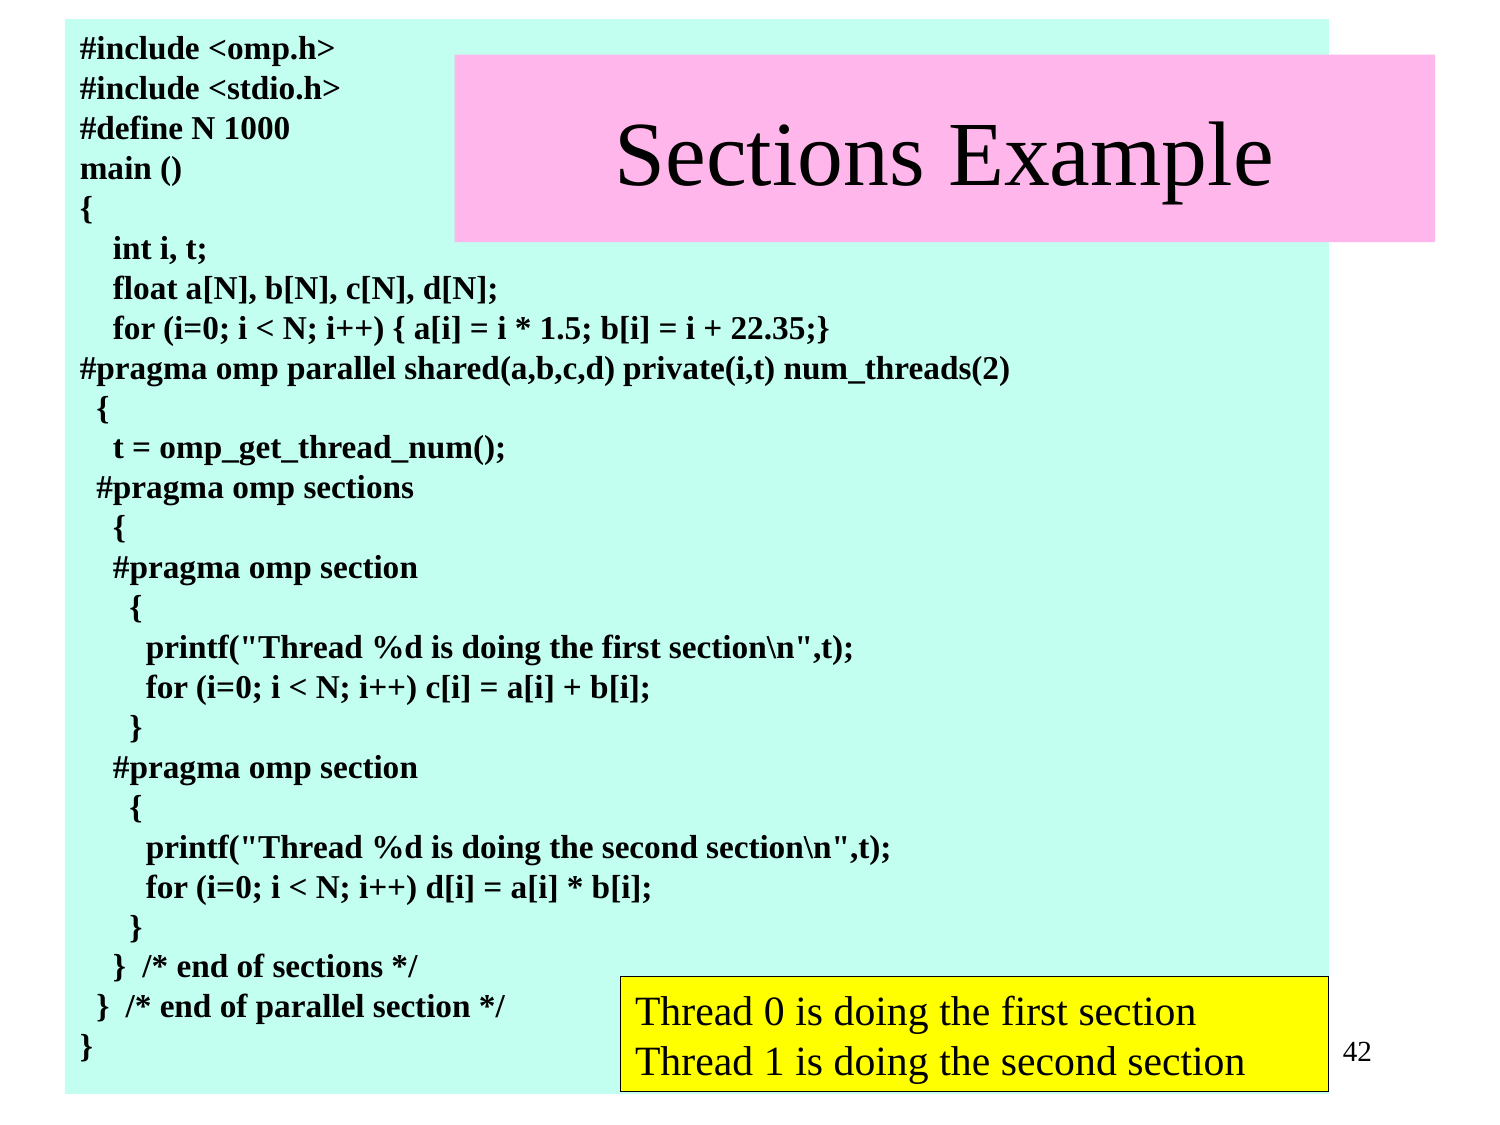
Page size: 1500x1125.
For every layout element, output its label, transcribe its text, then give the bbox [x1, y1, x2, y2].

title Sections Example [454, 54, 1436, 243]
list #include <omp.h> #include <stdio.h> #define N 1000 main () { int i, t; float a[N], b[N], c[N], d[N]; for (i=0; i < N; i++) { a[i] = i * 1.5; b[i] = i + 22.35;} #pragma omp parallel shared(a,b,c,d) private(i,t) num_threads(2) { t = omp_get_thread_num(); #pragma omp sections { #pragma omp section { printf("Thread %d is doing the first section\n",t); for (i=0; i < N; i++) c[i] = a[i] + b[i]; } #pragma omp section { printf("Thread %d is doing the second section\n",t); for (i=0; i < N; i++) d[i] = a[i] * b[i]; } } /* end of sections */ } /* end of parallel section */ } [64, 19, 1329, 1094]
slide_number 42 [1074, 1024, 1388, 1101]
text_box Thread 0 is doing the first section Thread 1 is doing the second section [620, 976, 1329, 1092]
